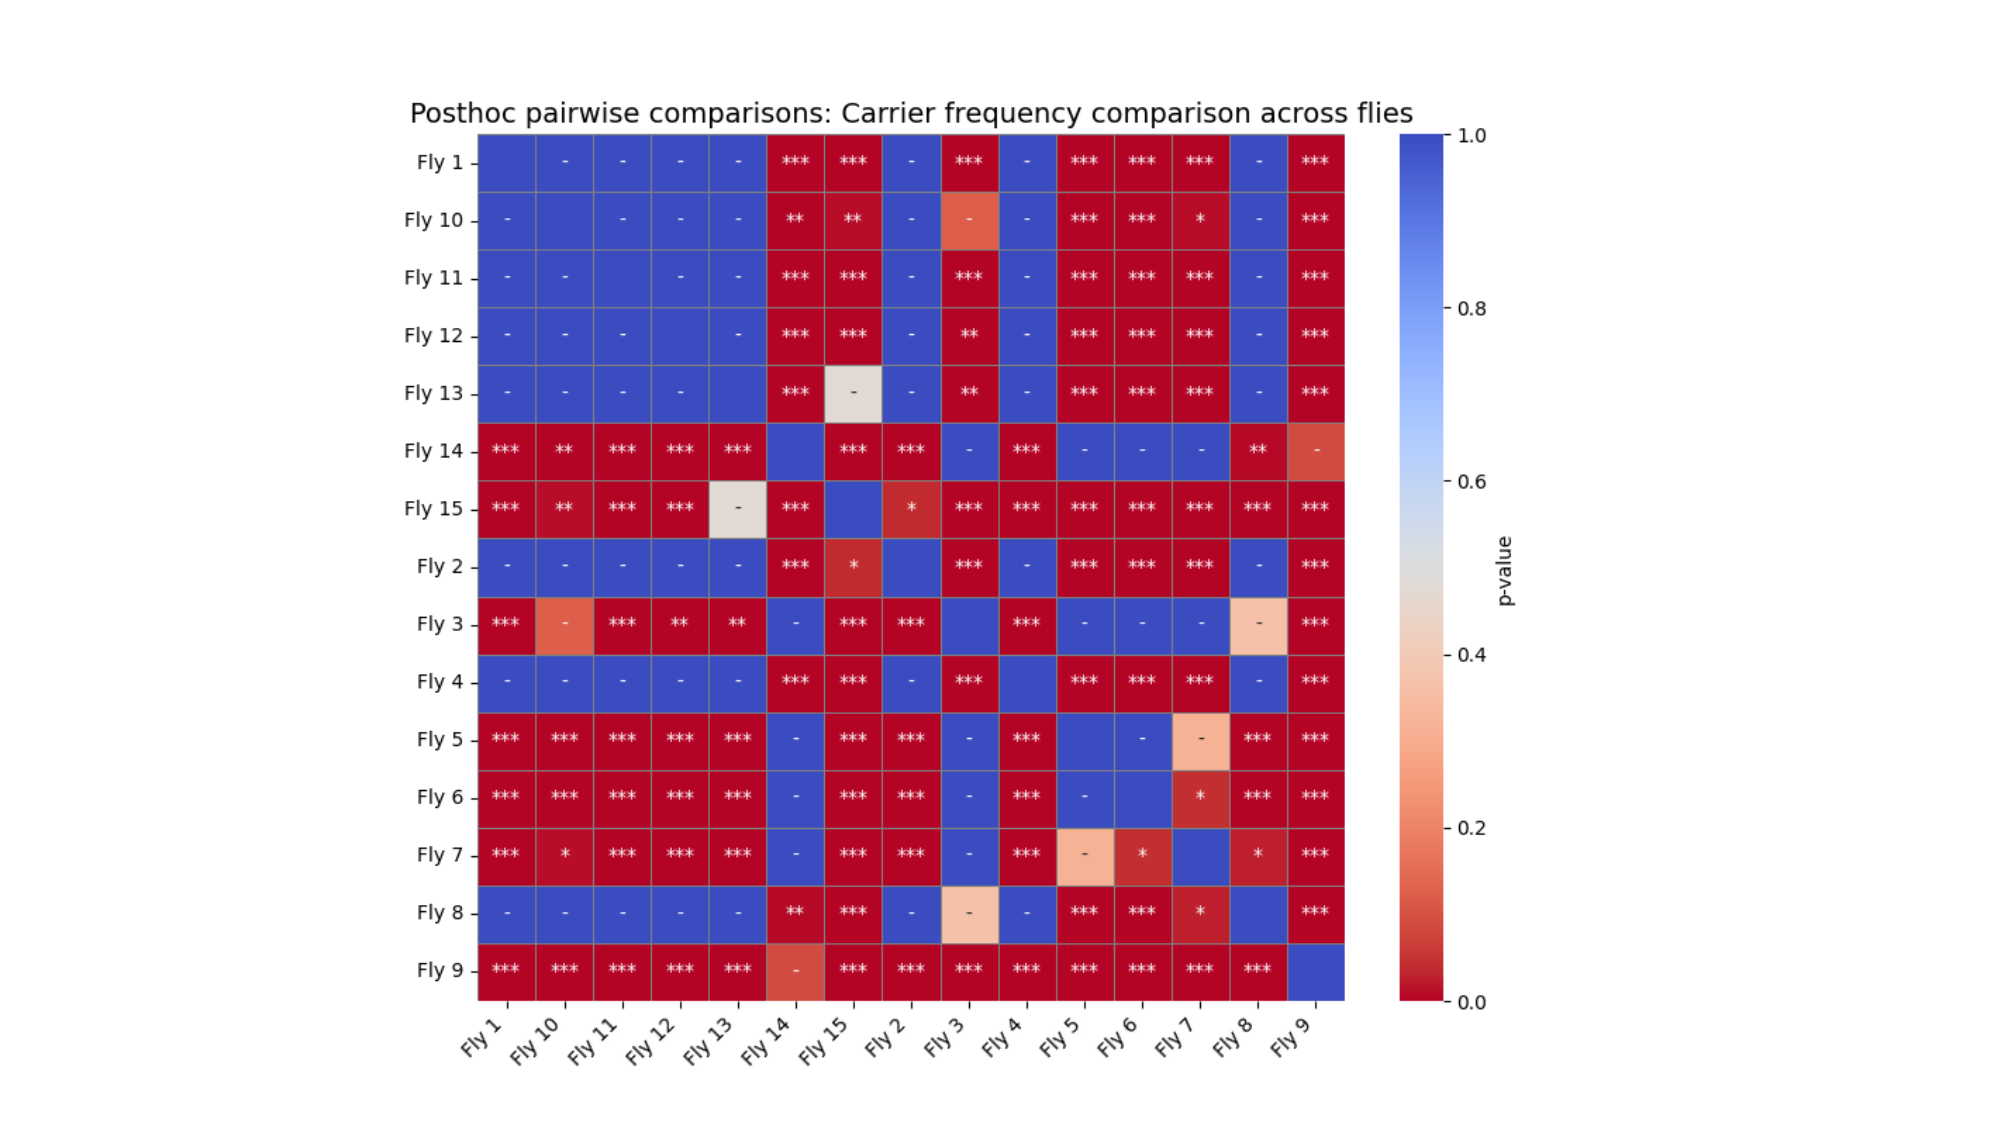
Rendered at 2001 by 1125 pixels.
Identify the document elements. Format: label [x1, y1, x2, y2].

picture [395, 99, 1520, 1078]
